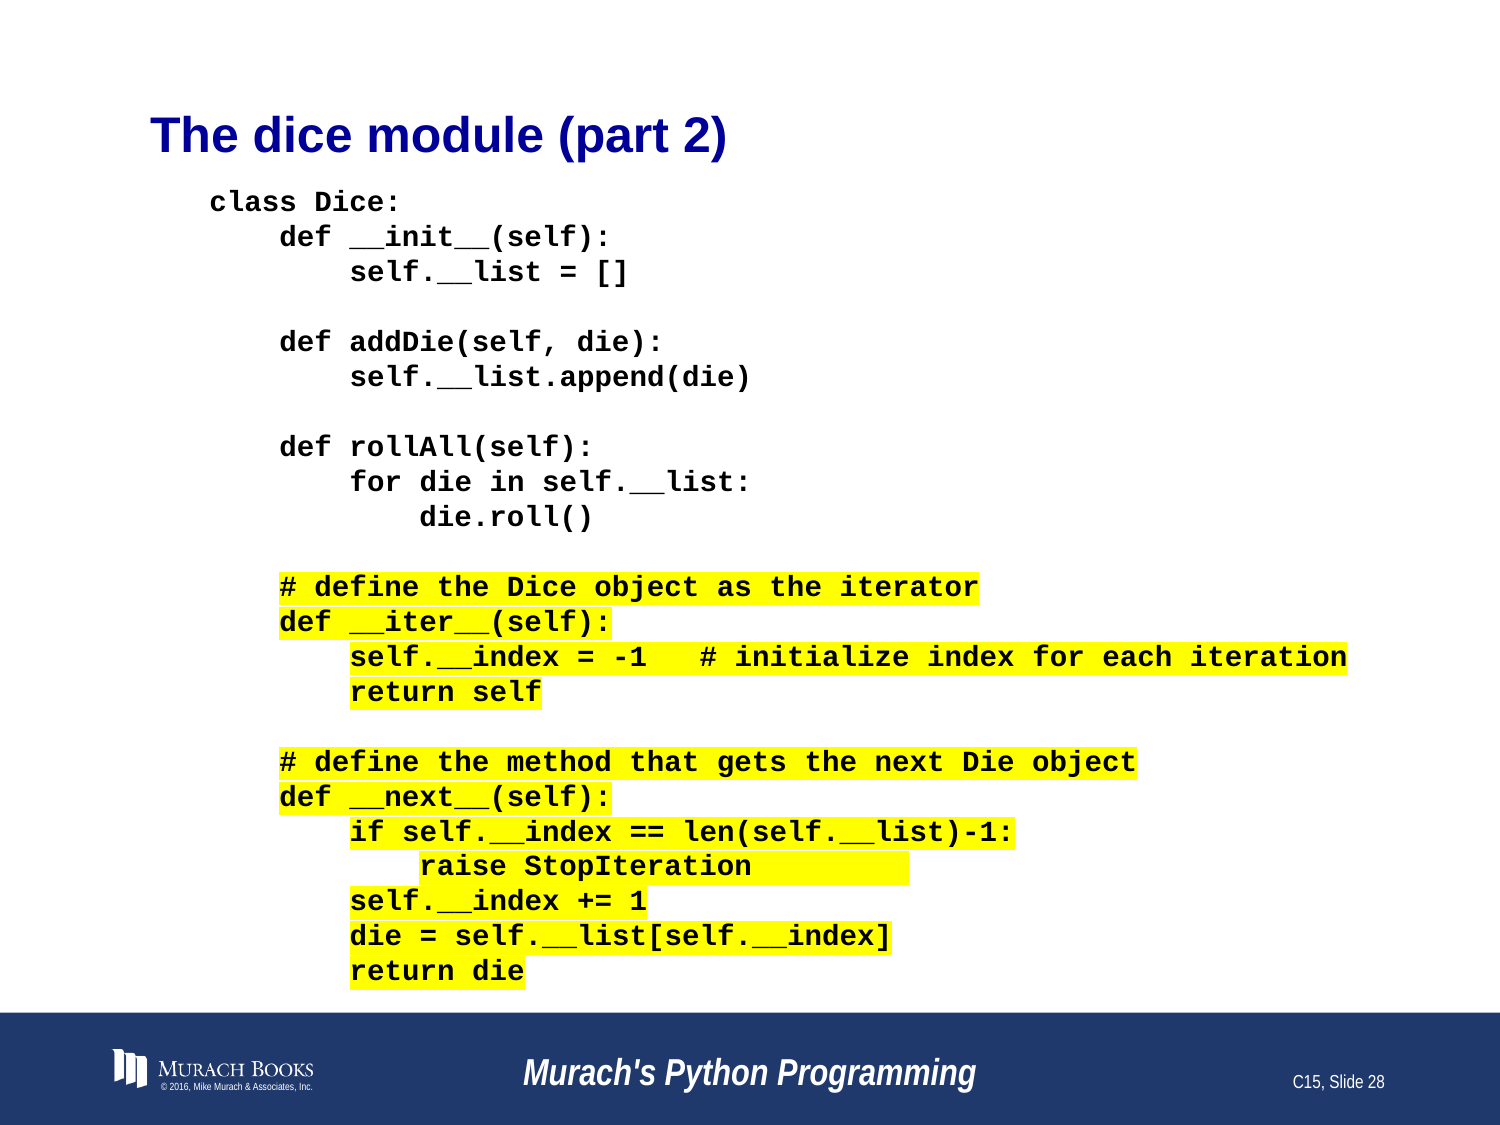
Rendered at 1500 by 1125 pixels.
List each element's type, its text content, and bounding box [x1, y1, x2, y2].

list class Dice: def __init__(self): self.__list = [] def addDie(self, die): self.__list.append(die) def rollAll(self): for die in self.__list: die.roll() # define the Dice object as the iterator def __iter__(self): self.__index = -1 # initialize index for each iteration return self # define the method that gets the next Die object def __next__(self): if self.__index == len(self.__list)-1: raise StopIteration self.__index += 1 die = self.__list[self.__index] return die [137, 174, 1400, 988]
slide_number C15, Slide 28 [1087, 1025, 1400, 1100]
slide_number Murach's Python Programming [463, 1025, 1050, 1100]
footer © 2016, Mike Murach & Associates, Inc. [12, 1025, 463, 1100]
title The dice module (part 2) [150, 102, 1350, 164]
